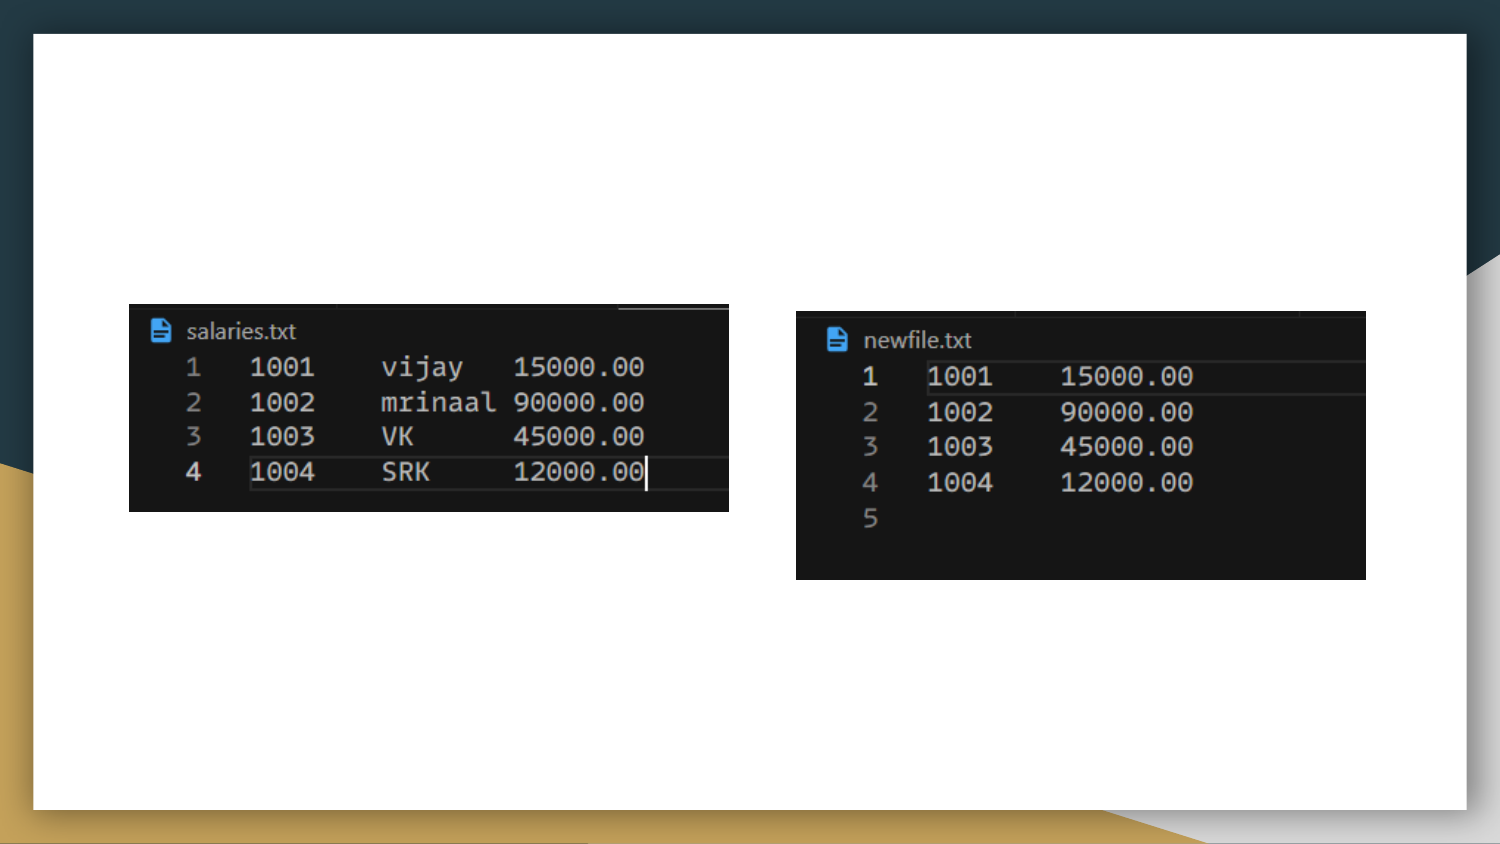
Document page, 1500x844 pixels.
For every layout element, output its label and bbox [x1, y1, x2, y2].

picture [129, 304, 729, 512]
picture [795, 311, 1366, 580]
